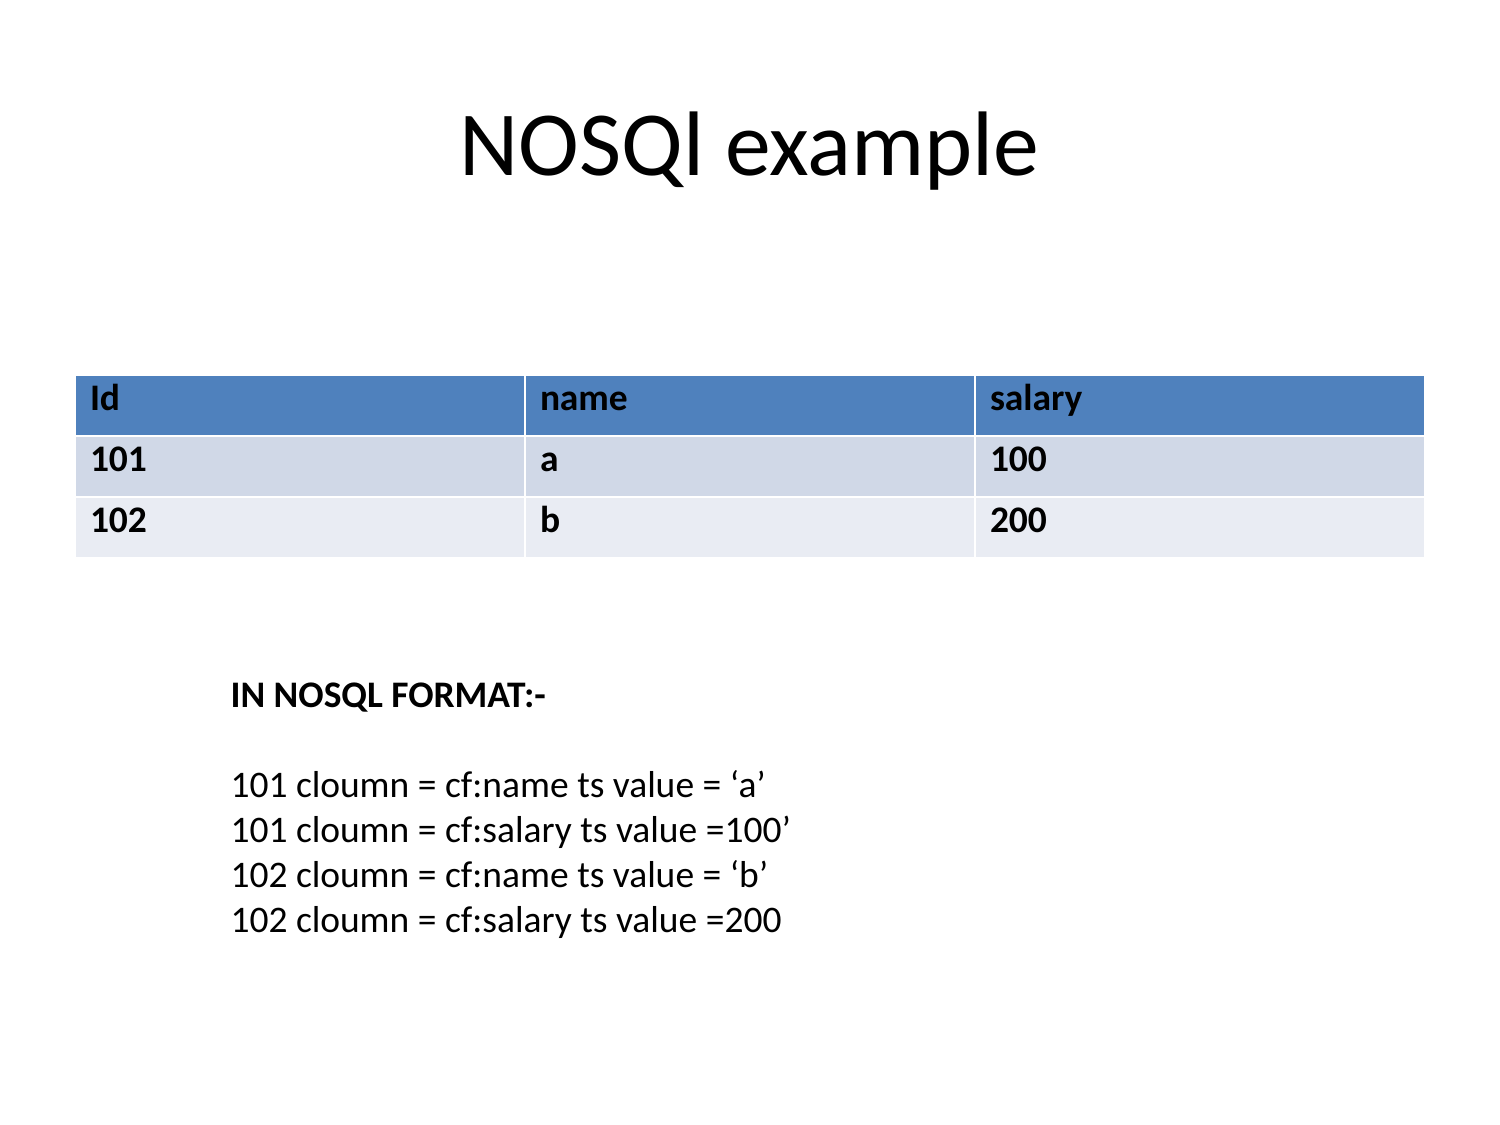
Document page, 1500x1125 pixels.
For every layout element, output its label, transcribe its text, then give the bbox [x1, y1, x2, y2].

table_cell b [526, 498, 974, 557]
table_header name [526, 376, 974, 435]
table_cell 200 [976, 498, 1424, 557]
table_cell 101 [76, 437, 524, 496]
text_box IN NOSQL FORMAT:- 101 cloumn = cf:name ts value = ‘a’ 101 cloumn = cf:salary ts value =100’ 102 cloumn = cf:name ts value = ‘b’ 102 cloumn = cf:salary ts value =200 [215, 662, 807, 948]
table_cell 100 [976, 437, 1424, 496]
table_header salary [976, 376, 1424, 435]
table_cell a [526, 437, 974, 496]
table_header Id [76, 376, 524, 435]
table_cell 102 [76, 498, 524, 557]
title NOSQl example [75, 45, 1425, 233]
